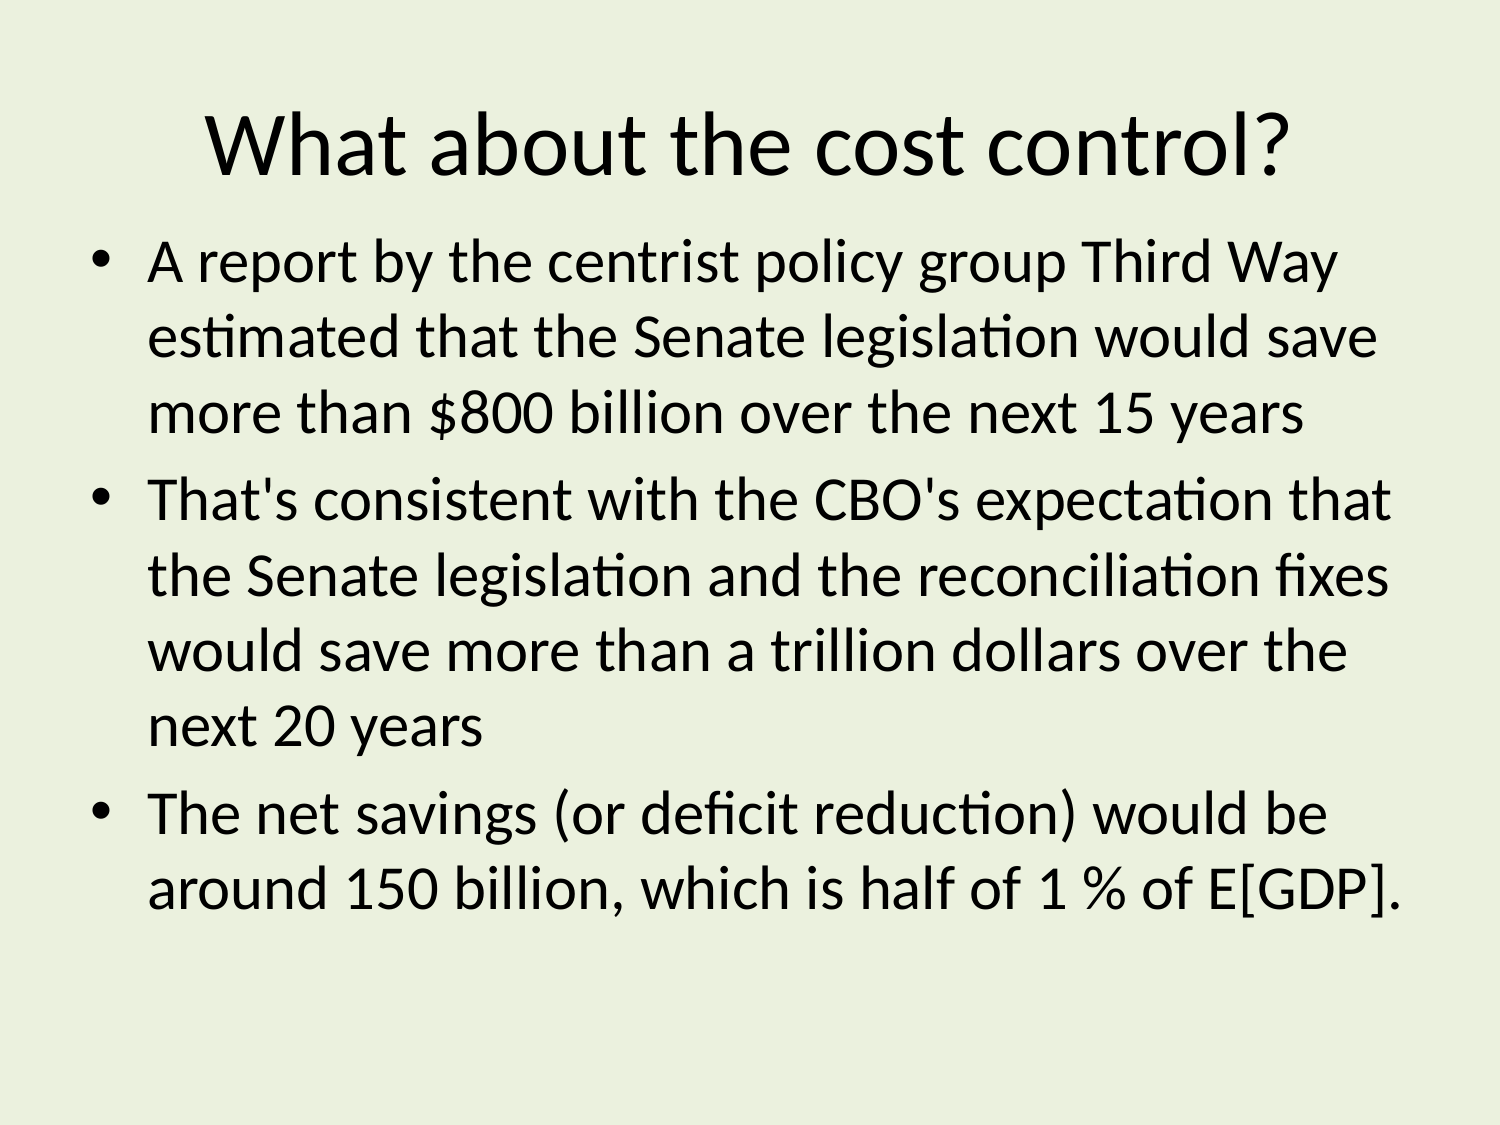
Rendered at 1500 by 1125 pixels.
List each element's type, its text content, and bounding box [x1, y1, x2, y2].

list A report by the centrist policy group Third Way estimated that the Senate legislation would save more than $800 billion over the next 15 years That's consistent with the CBO's expectation that the Senate legislation and the reconciliation fixes would save more than a trillion dollars over the next 20 years The net savings (or deficit reduction) would be around 150 billion, which is half of 1 % of E[GDP]. [75, 212, 1425, 1038]
title What about the cost control? [75, 45, 1425, 212]
